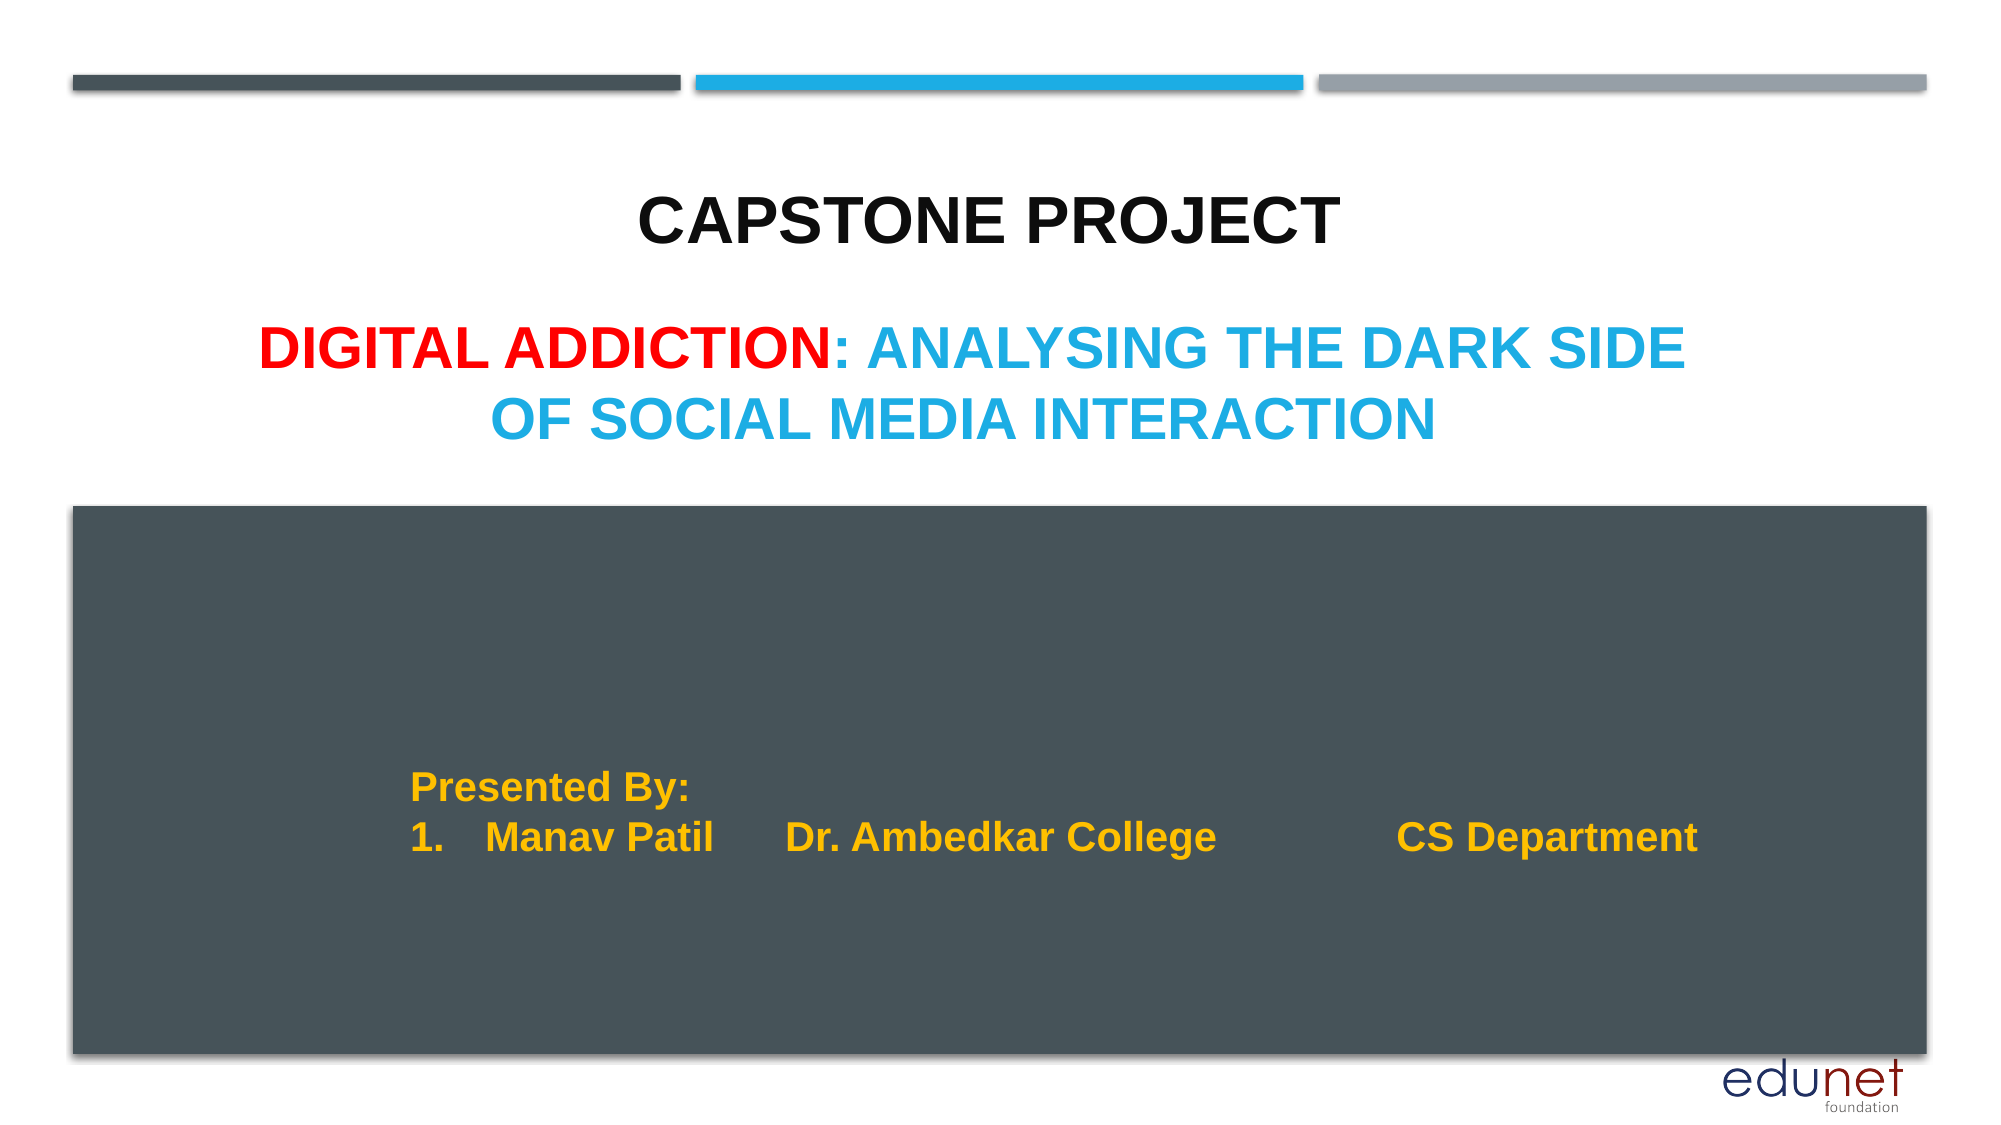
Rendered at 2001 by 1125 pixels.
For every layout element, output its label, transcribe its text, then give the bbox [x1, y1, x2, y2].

text_box Presented By: Manav Patil Dr. Ambedkar College CS Department [395, 752, 1821, 868]
text_box CAPSTONE PROJECT [0, 169, 2000, 265]
title Digital Addiction: Analysing the Dark Side of Social Media Interaction [222, 298, 1723, 460]
picture [1719, 1056, 1905, 1116]
